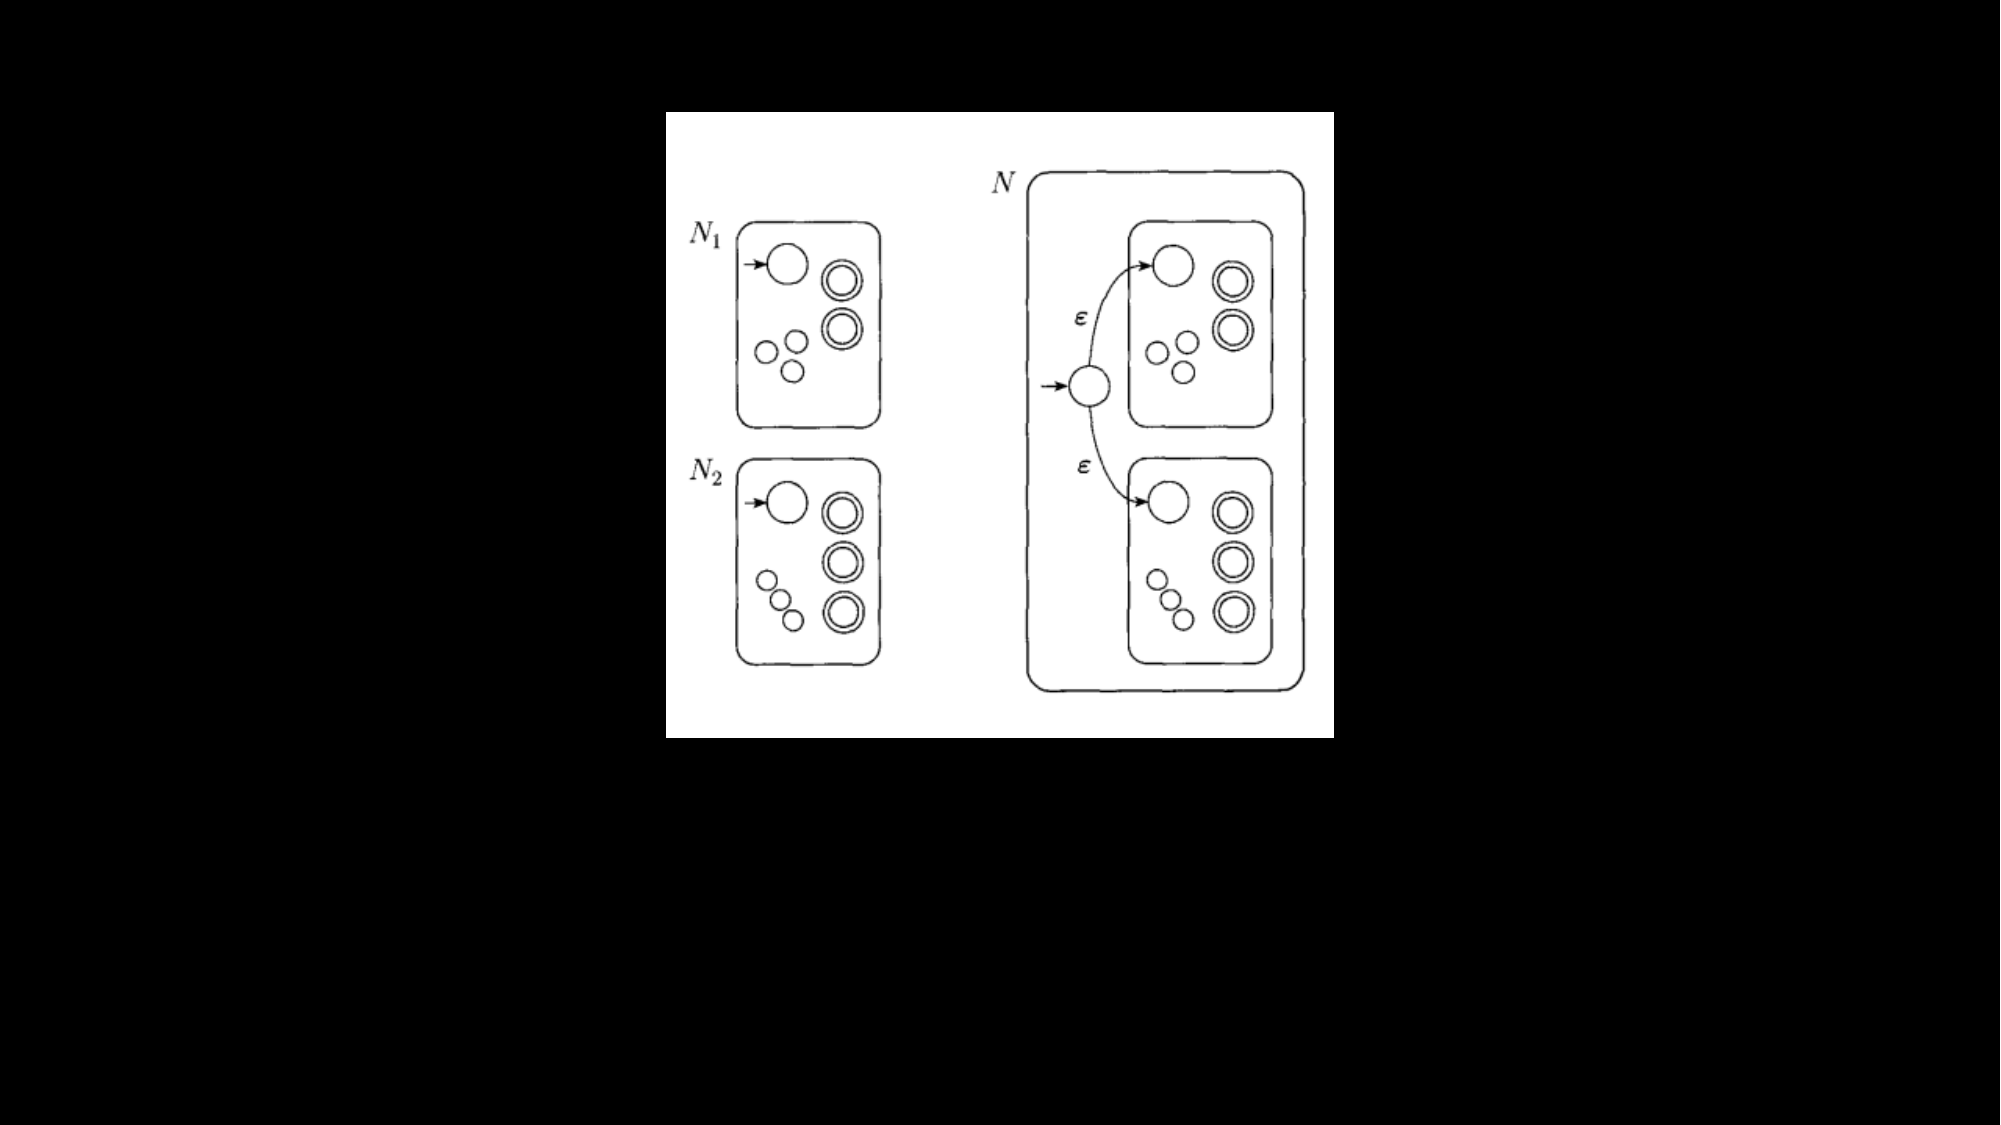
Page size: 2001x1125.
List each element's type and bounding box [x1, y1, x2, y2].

picture [666, 112, 1334, 738]
